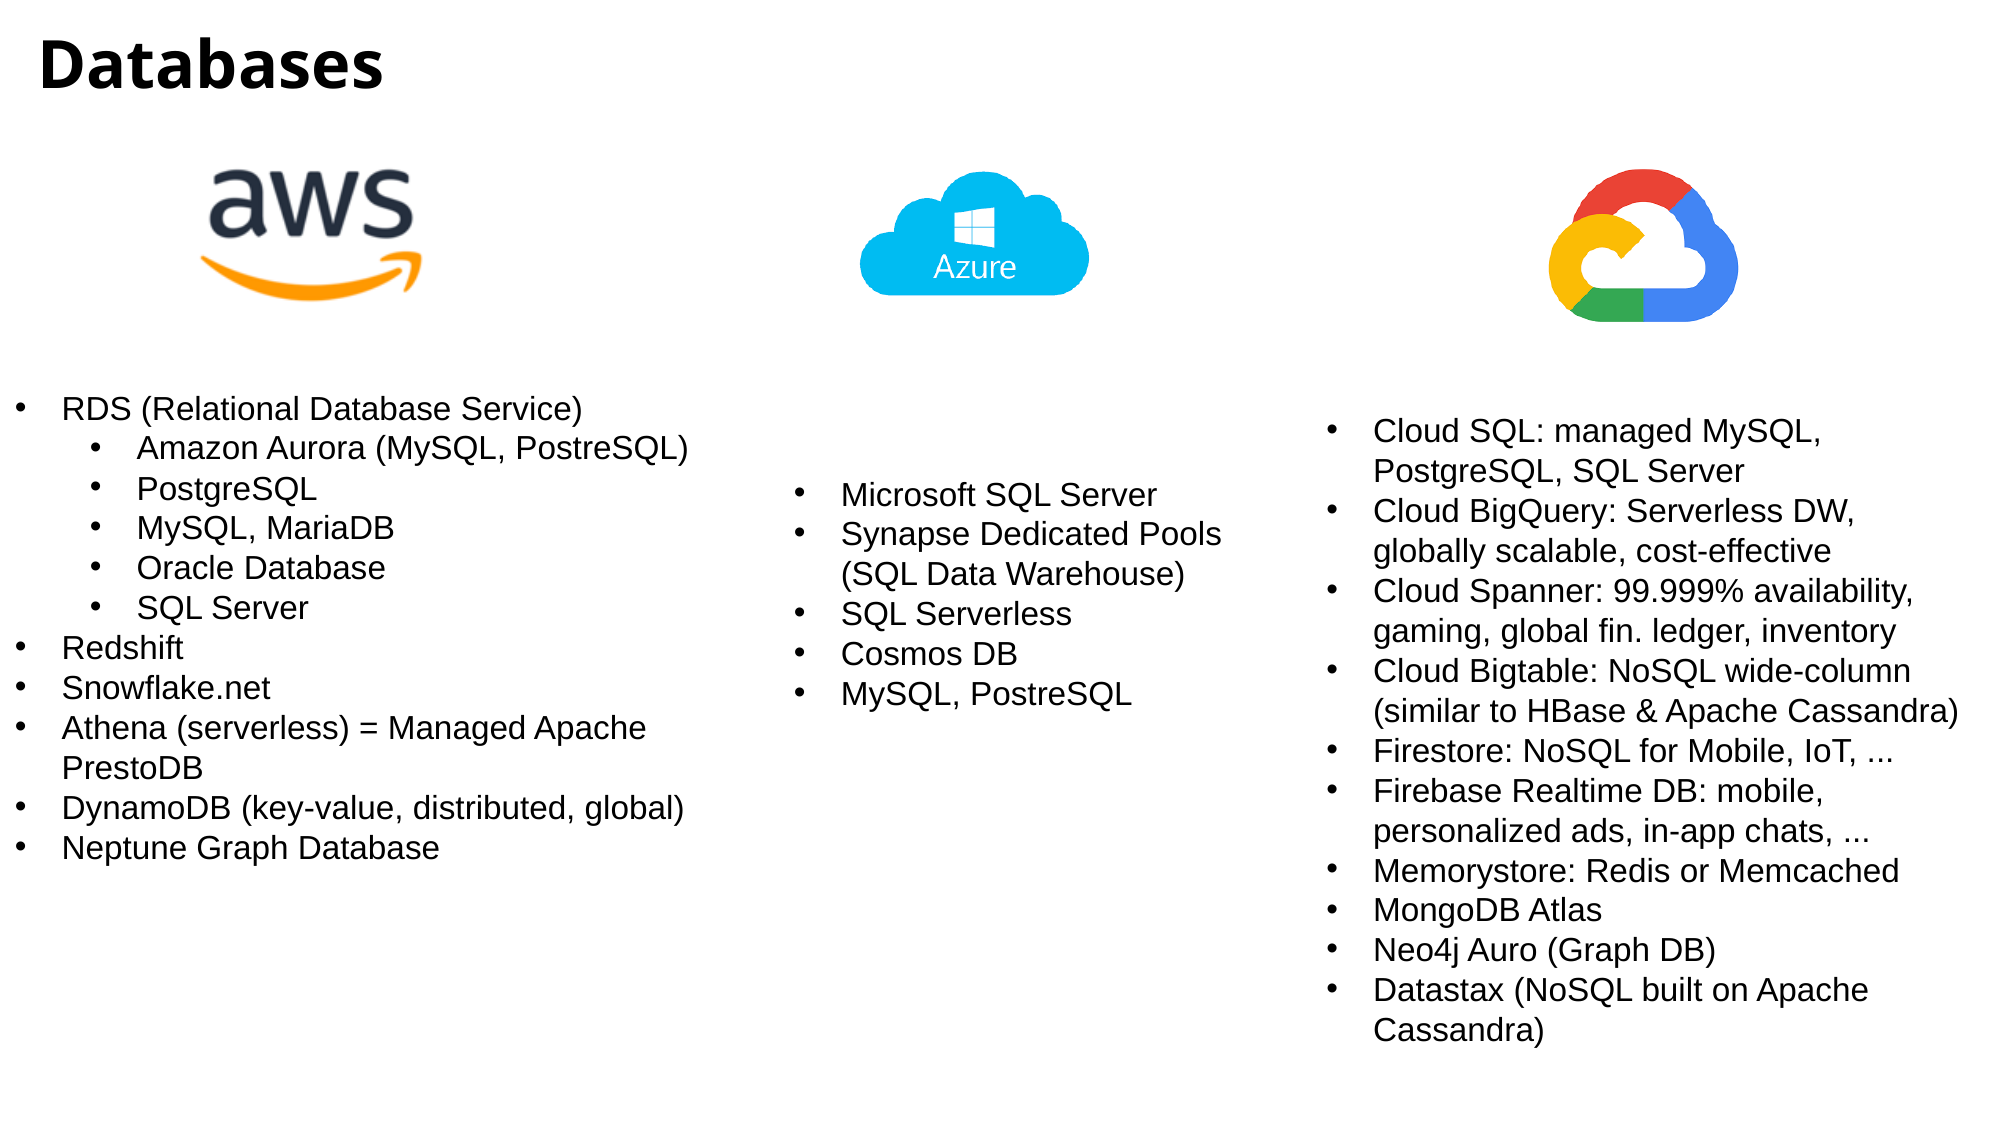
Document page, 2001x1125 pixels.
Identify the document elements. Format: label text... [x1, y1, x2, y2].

text_box Microsoft SQL Server Synapse Dedicated Pools (SQL Data Warehouse) SQL Serverless Cosmos DB MySQL, PostreSQL [779, 465, 1256, 720]
text_box RDS (Relational Database Service) Amazon Aurora (MySQL, PostreSQL) PostgreSQL MySQL, MariaDB Oracle Database SQL Server Redshift Snowflake.net Athena (serverless) = Managed Apache PrestoDB DynamoDB (key-value, distributed, global) Neptune Graph Database [0, 379, 757, 874]
text_box Cloud SQL: managed MySQL, PostgreSQL, SQL Server Cloud BigQuery: Serverless DW, globally scalable, cost-effective Cloud Spanner: 99.999% availability, gaming, global fin. ledger, inventory Cloud Bigtable: NoSQL wide-column (similar to HBase & Apache Cassandra) Firestore: NoSQL for Mobile, IoT, ... Firebase Realtime DB: mobile, personalized ads, in-app chats, ... Memorystore: Redis or Memcached MongoDB Atlas Neo4j Auro (Graph DB) Datastax (NoSQL built on Apache Cassandra) [1311, 402, 1980, 1056]
picture [858, 169, 1090, 302]
picture [195, 162, 426, 310]
picture [937, 265, 951, 273]
text_box Databases [22, 14, 683, 109]
picture [1544, 148, 1742, 346]
picture [955, 208, 994, 247]
